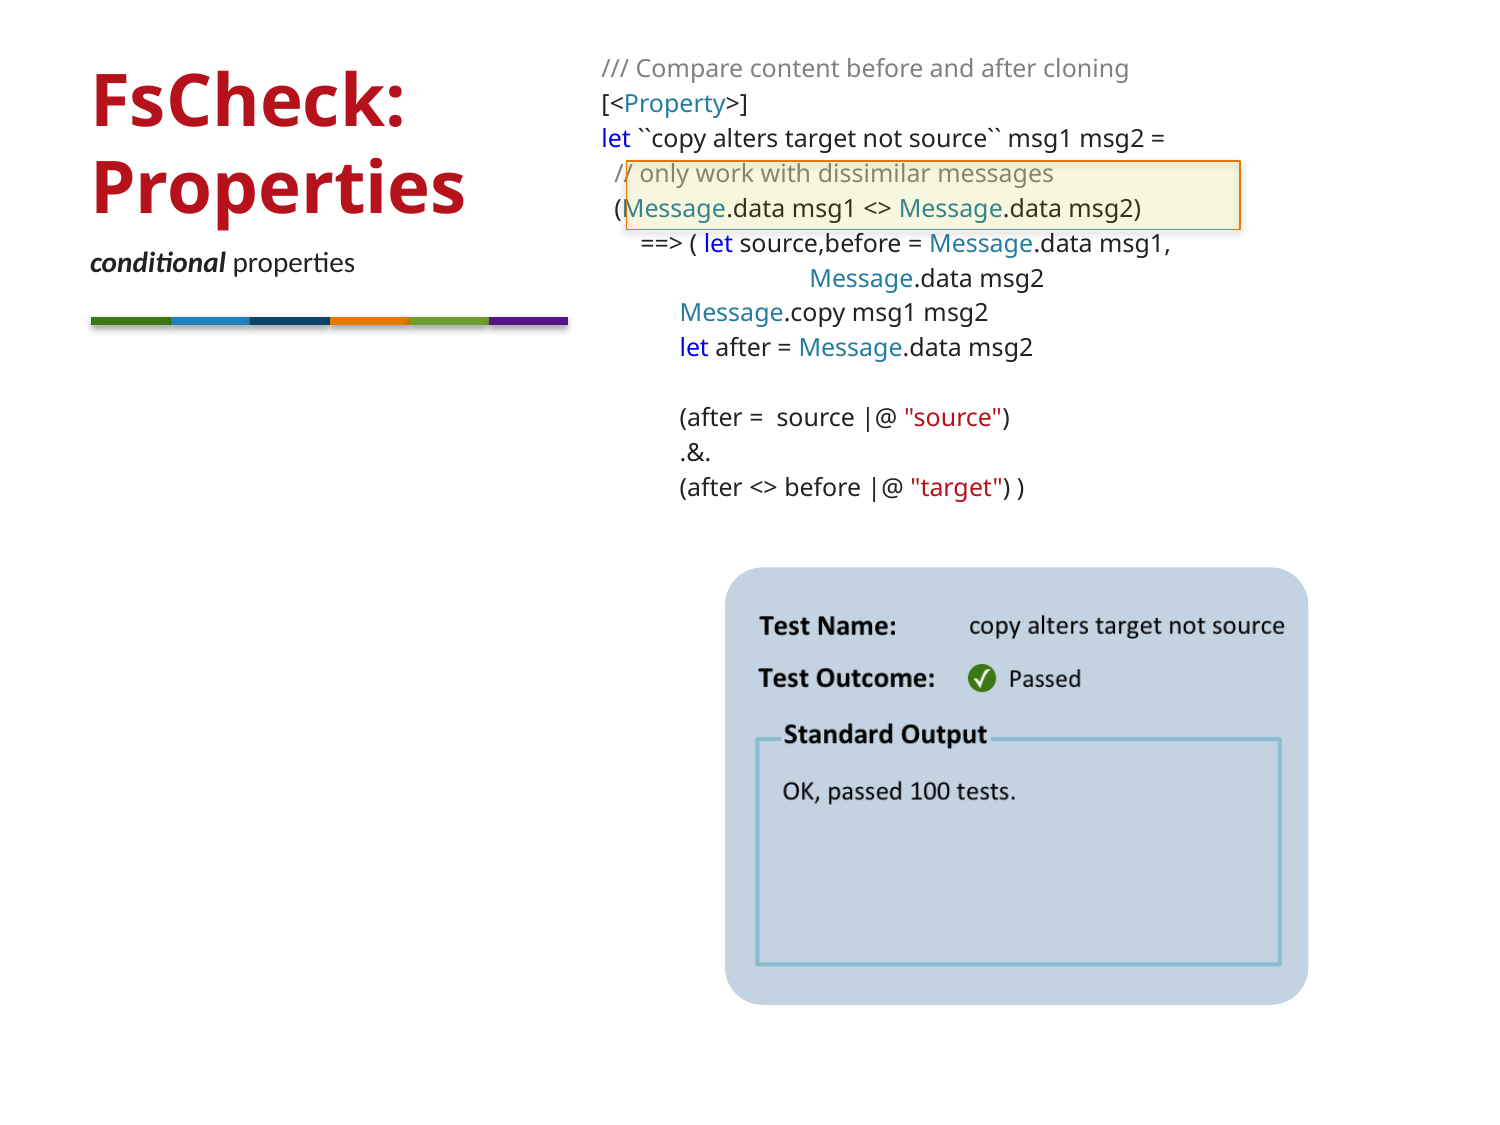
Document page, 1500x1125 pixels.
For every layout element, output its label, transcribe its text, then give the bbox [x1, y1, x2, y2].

title FsCheck: Properties [75, 44, 569, 235]
picture [724, 567, 1309, 1006]
list conditional properties [75, 235, 569, 1005]
list /// Compare content before and after cloning [<Property>] let ``copy alters target not source`` msg1 msg2 = // only work with dissimilar messages (Message.data msg1 <> Message.data msg2) ==> ( let source,before = Message.data msg1, Message.data msg2 Message.copy msg1 msg2 let after = Message.data msg2 (after = source |@ "source") .&. (after <> before |@ "target") ) [586, 44, 1425, 528]
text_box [90, 313, 569, 322]
text_box [626, 160, 1241, 230]
